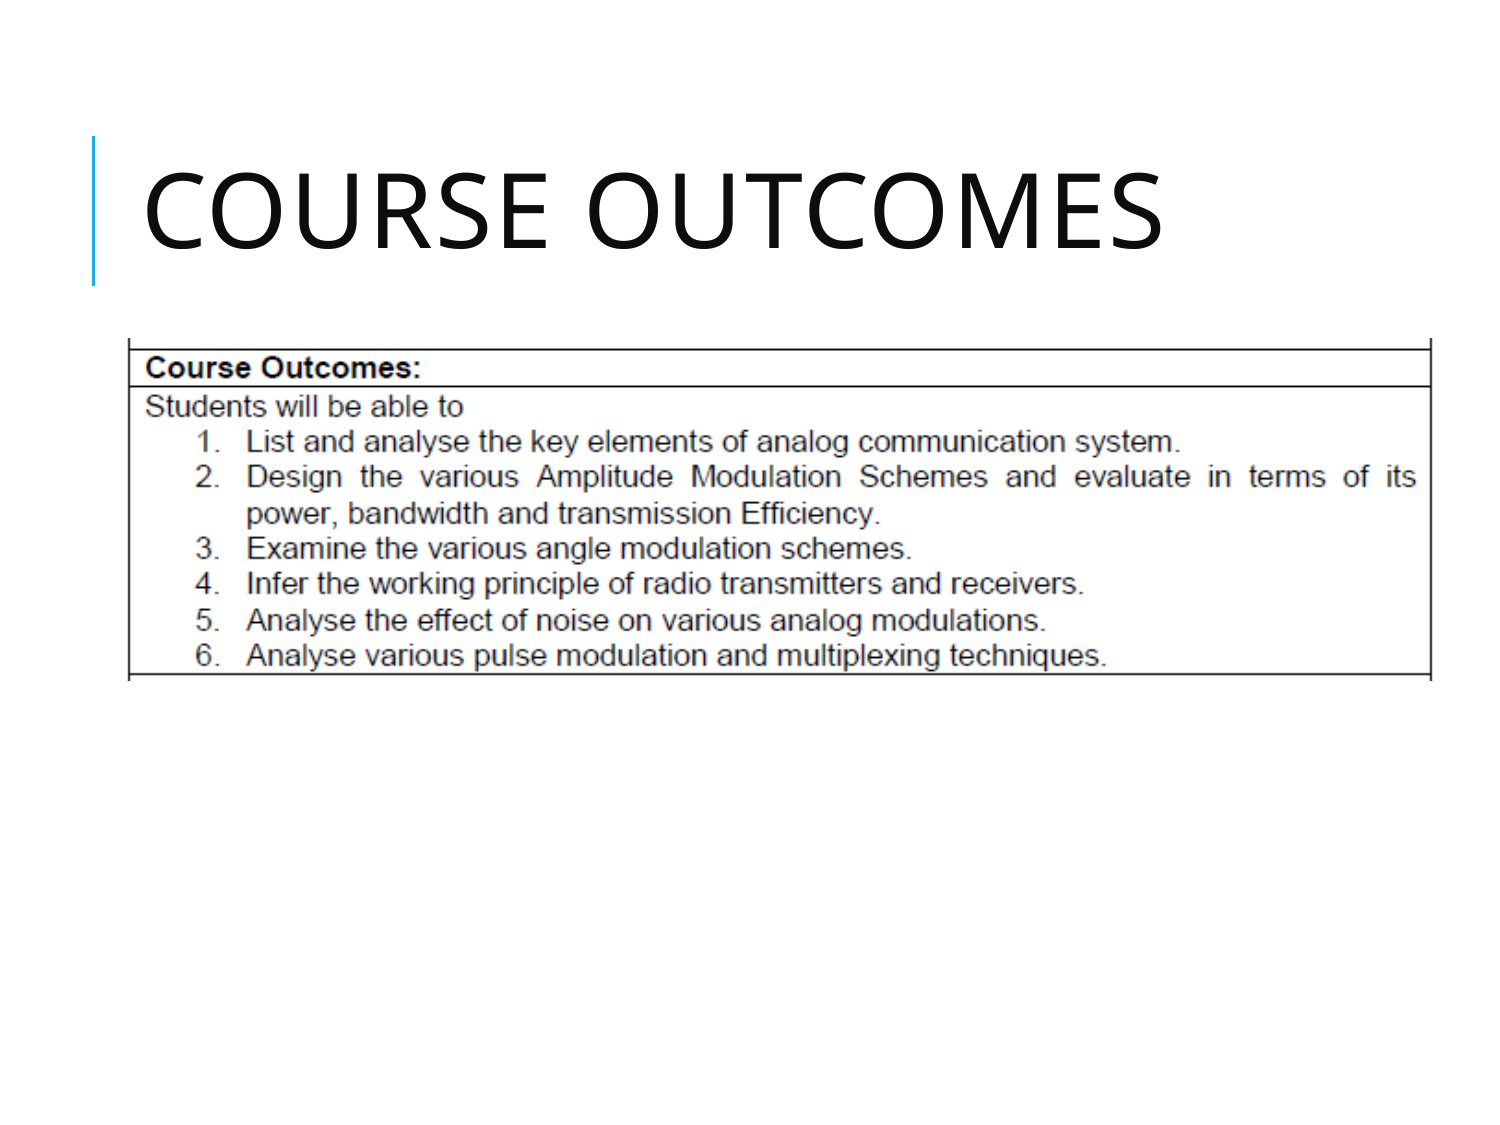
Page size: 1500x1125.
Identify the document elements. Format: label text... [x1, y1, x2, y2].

title Course Outcomes [126, 96, 1322, 334]
picture [123, 337, 1436, 681]
